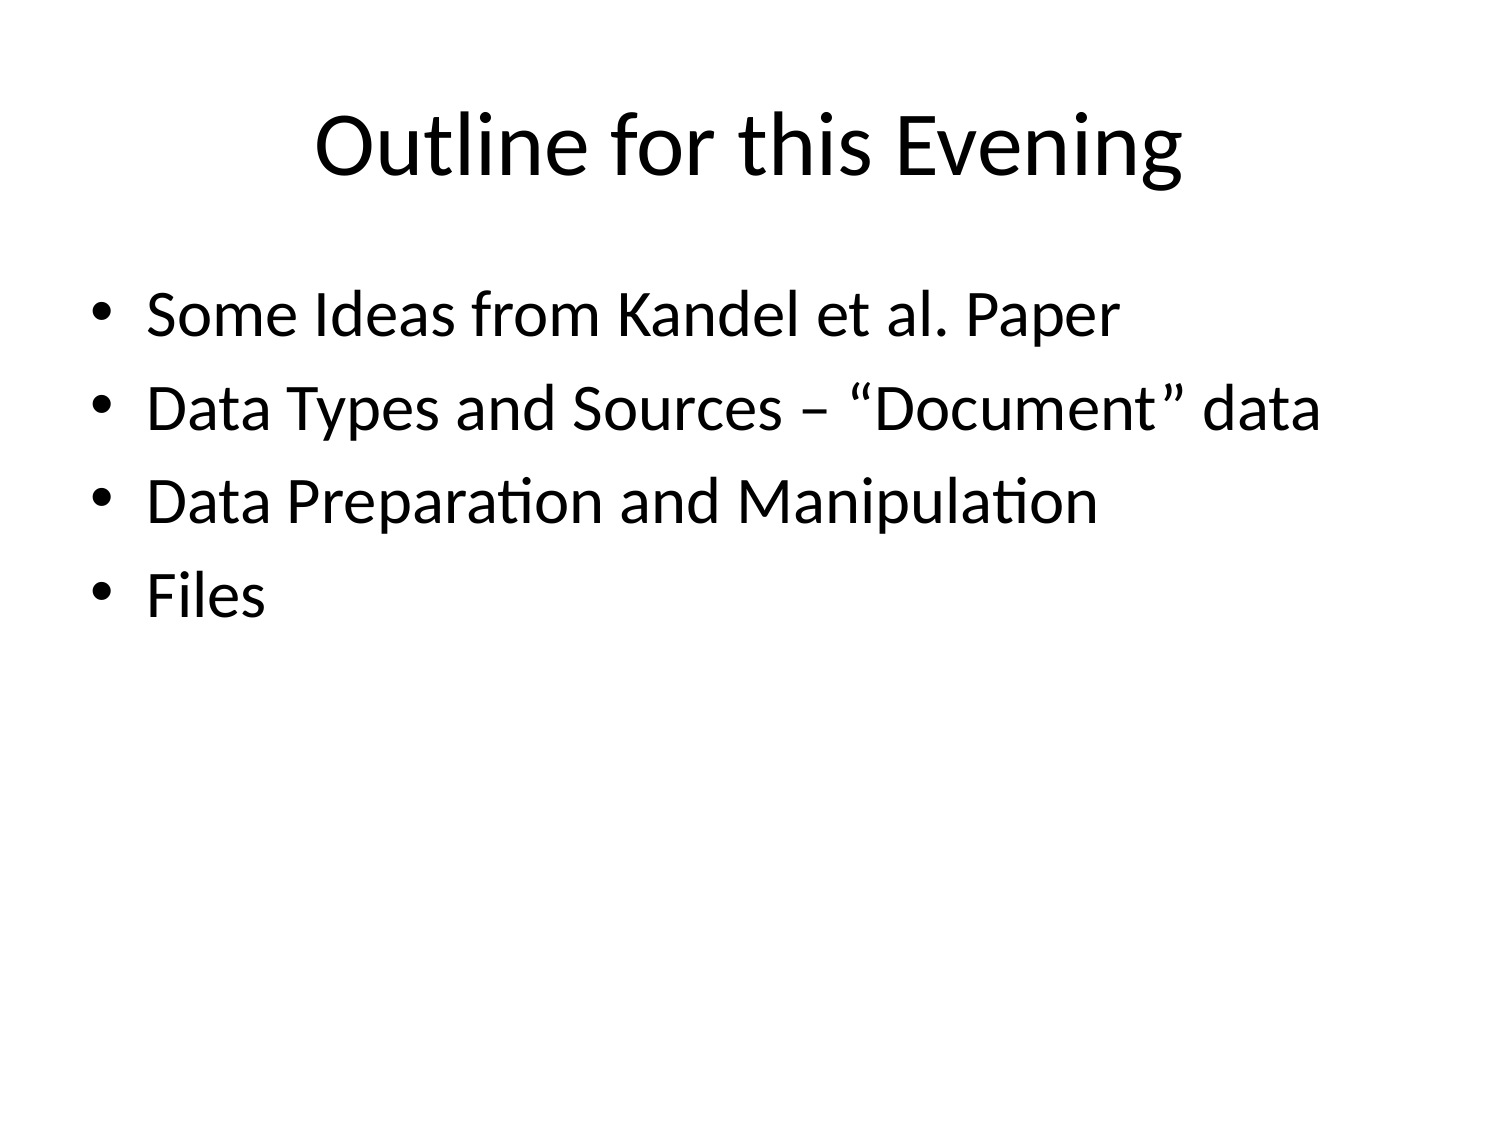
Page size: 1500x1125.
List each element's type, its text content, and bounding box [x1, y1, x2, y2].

title Outline for this Evening [75, 45, 1425, 233]
list Some Ideas from Kandel et al. Paper Data Types and Sources – “Document” data Data Preparation and Manipulation Files [75, 262, 1425, 1005]
